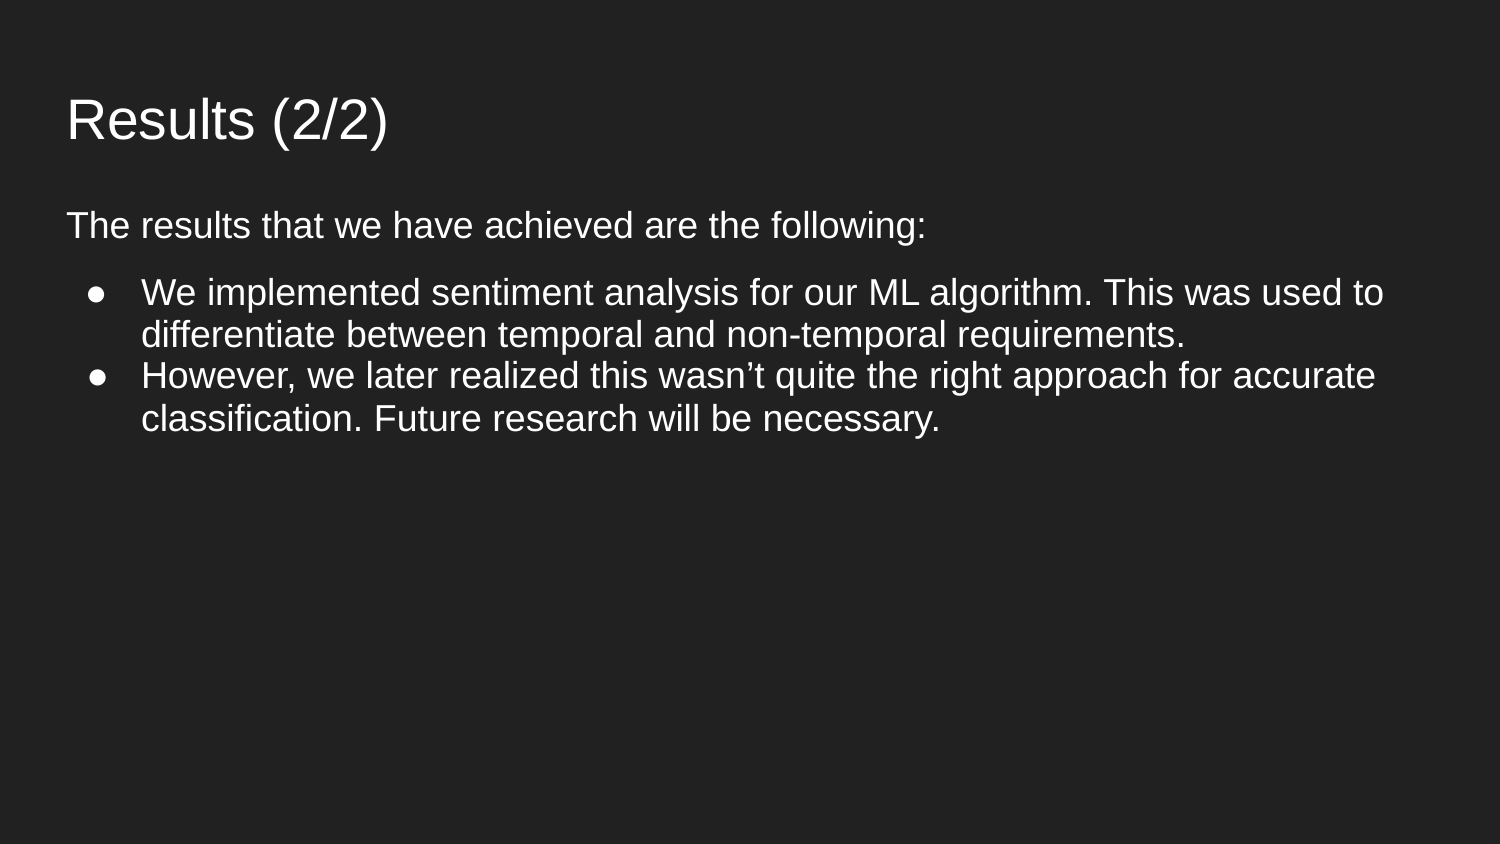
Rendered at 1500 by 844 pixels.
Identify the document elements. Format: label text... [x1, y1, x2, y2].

title Results (2/2) [51, 72, 1449, 167]
list The results that we have achieved are the following: We implemented sentiment analysis for our ML algorithm. This was used to differentiate between temporal and non-temporal requirements. However, we later realized this wasn’t quite the right approach for accurate classification. Future research will be necessary. [51, 189, 1449, 750]
